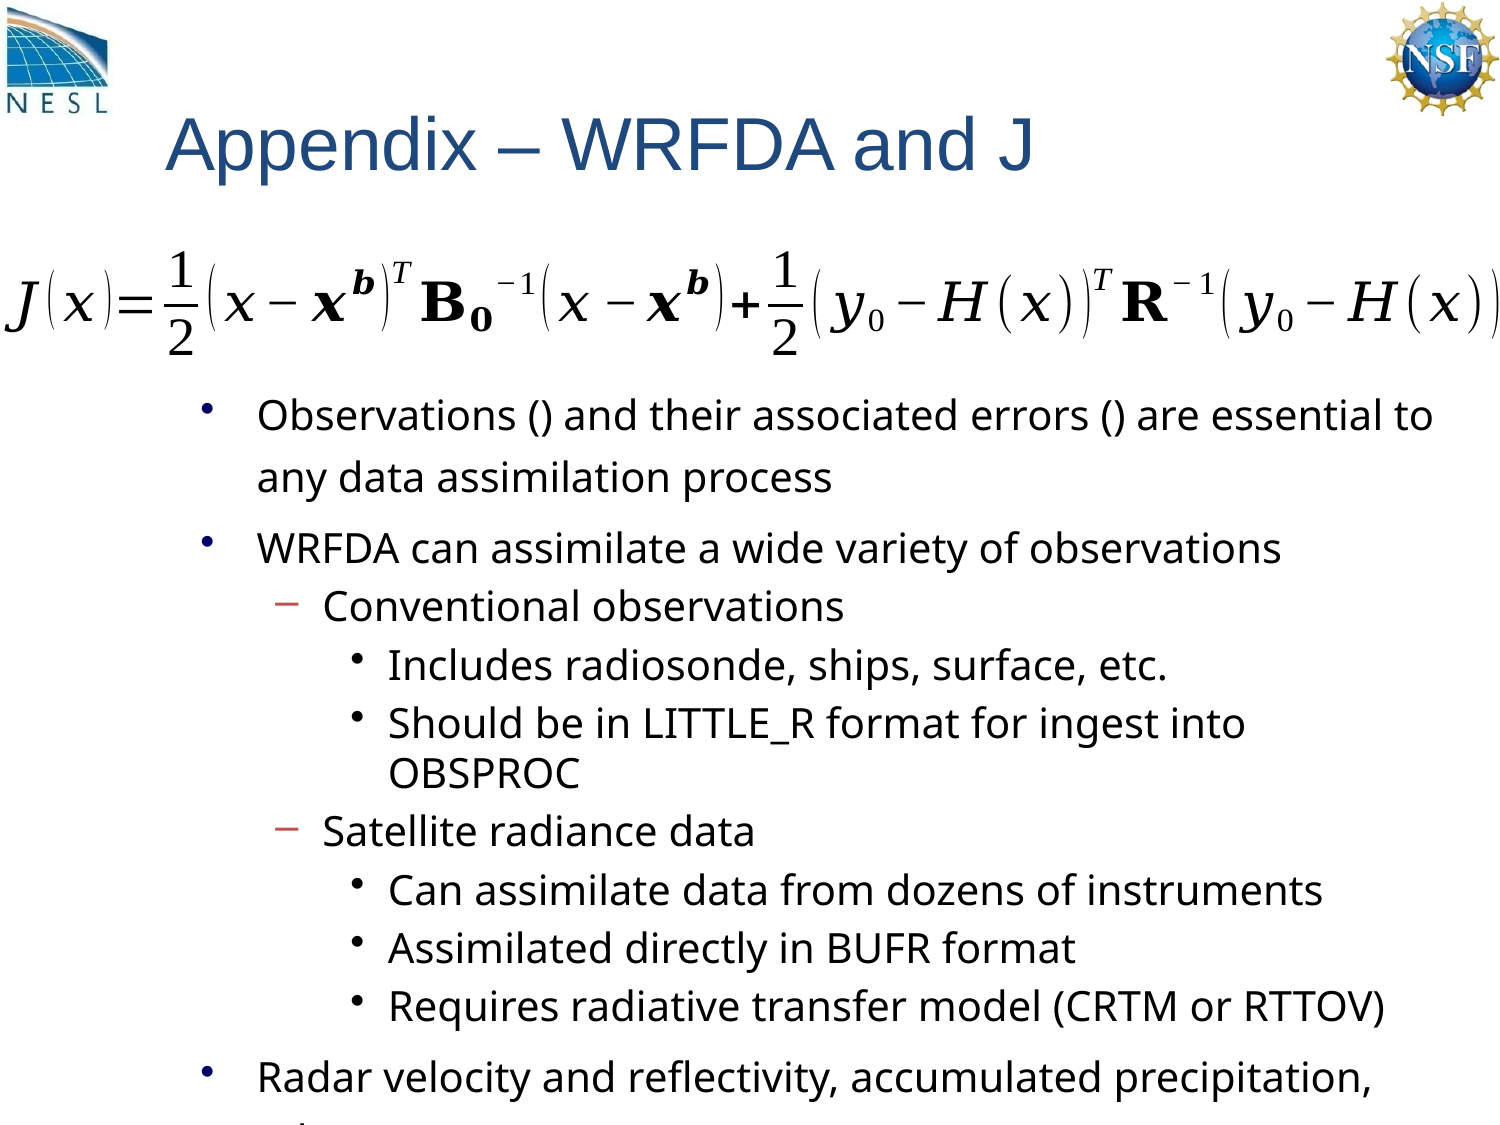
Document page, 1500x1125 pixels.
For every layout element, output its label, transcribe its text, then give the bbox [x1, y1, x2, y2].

title Appendix – WRFDA and J [150, 46, 1382, 234]
picture [1384, 0, 1500, 117]
picture [0, 0, 113, 117]
